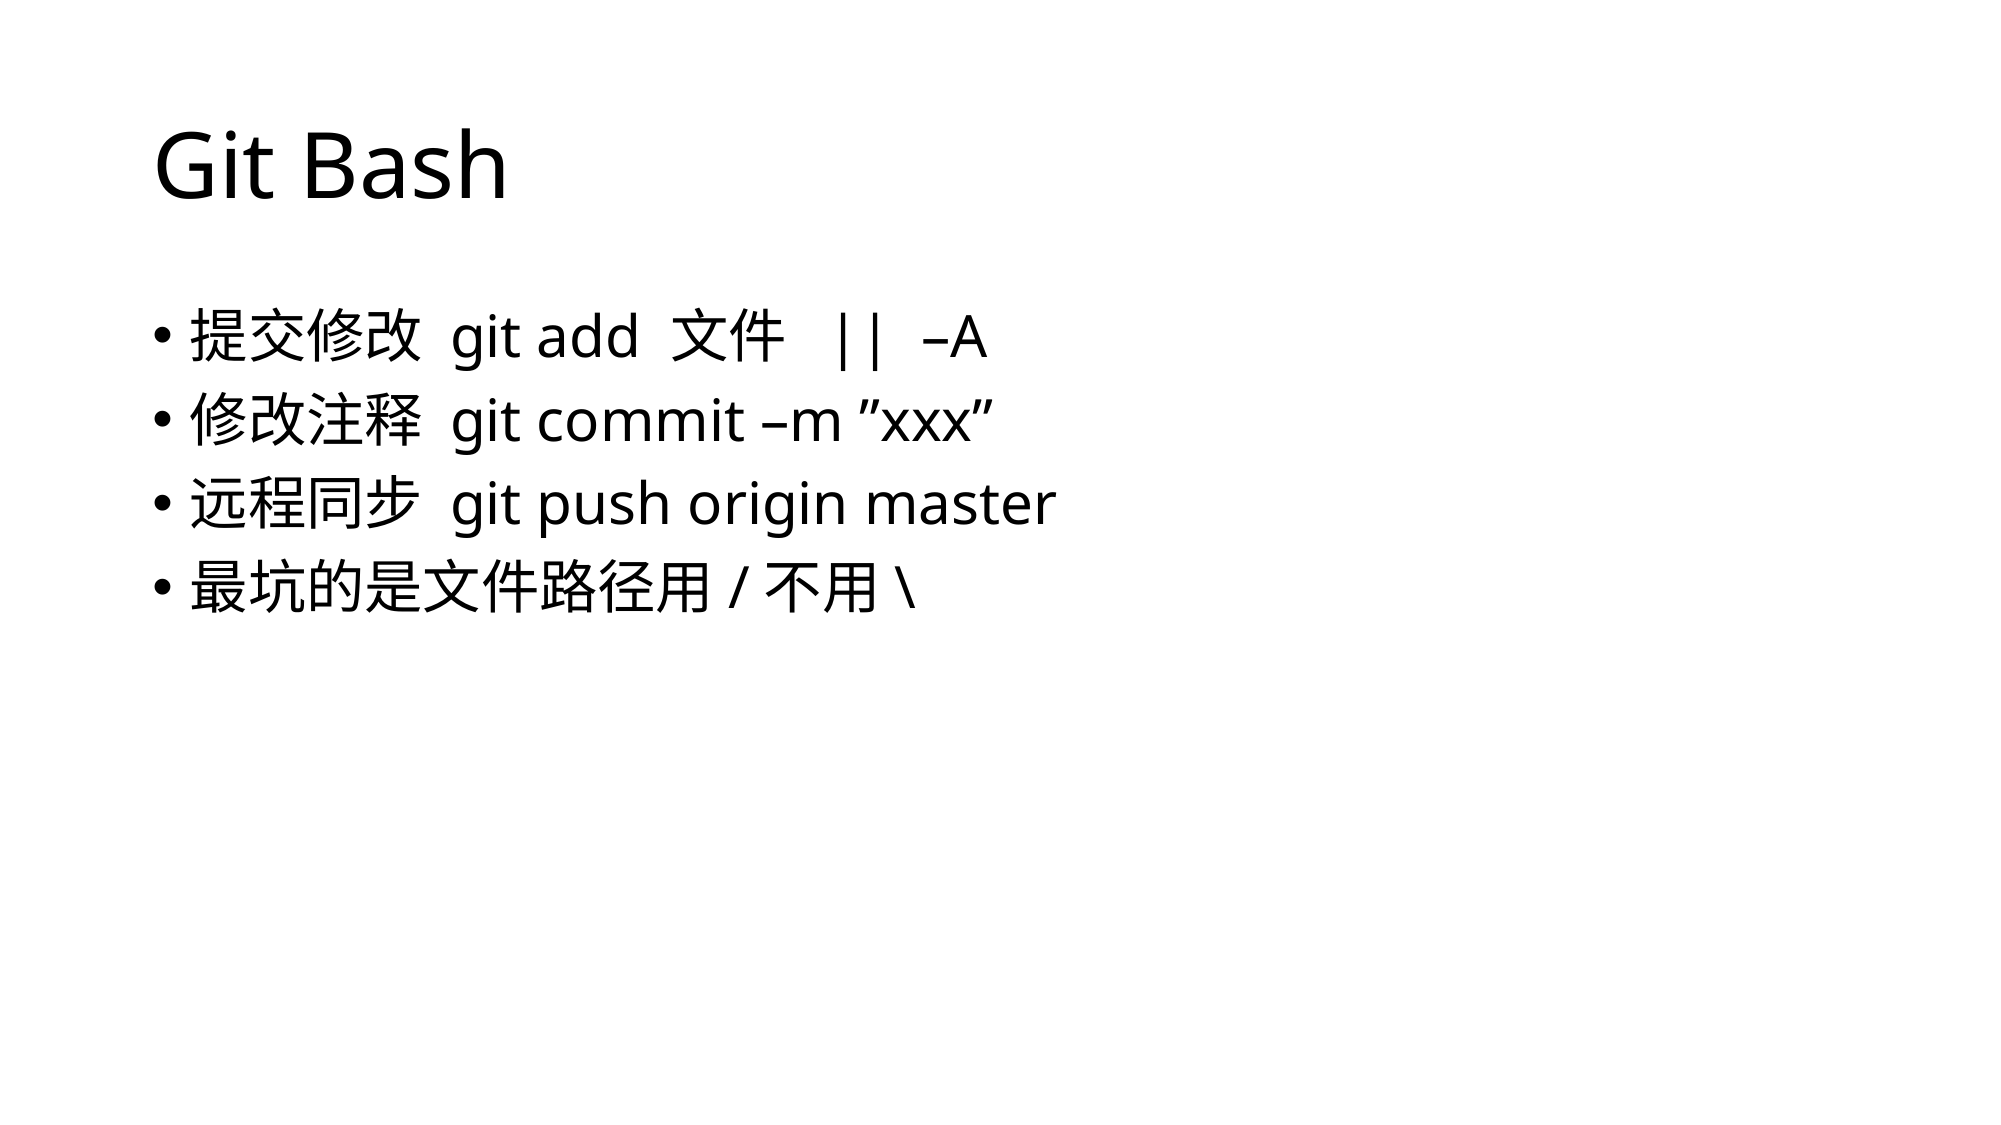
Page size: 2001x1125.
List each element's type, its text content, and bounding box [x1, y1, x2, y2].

title Git Bash [137, 59, 1863, 278]
list 提交修改 git add 文件 || –A 修改注释 git commit –m ”xxx” 远程同步 git push origin master 最坑的是文件路径用/不用\ [137, 299, 1863, 1014]
